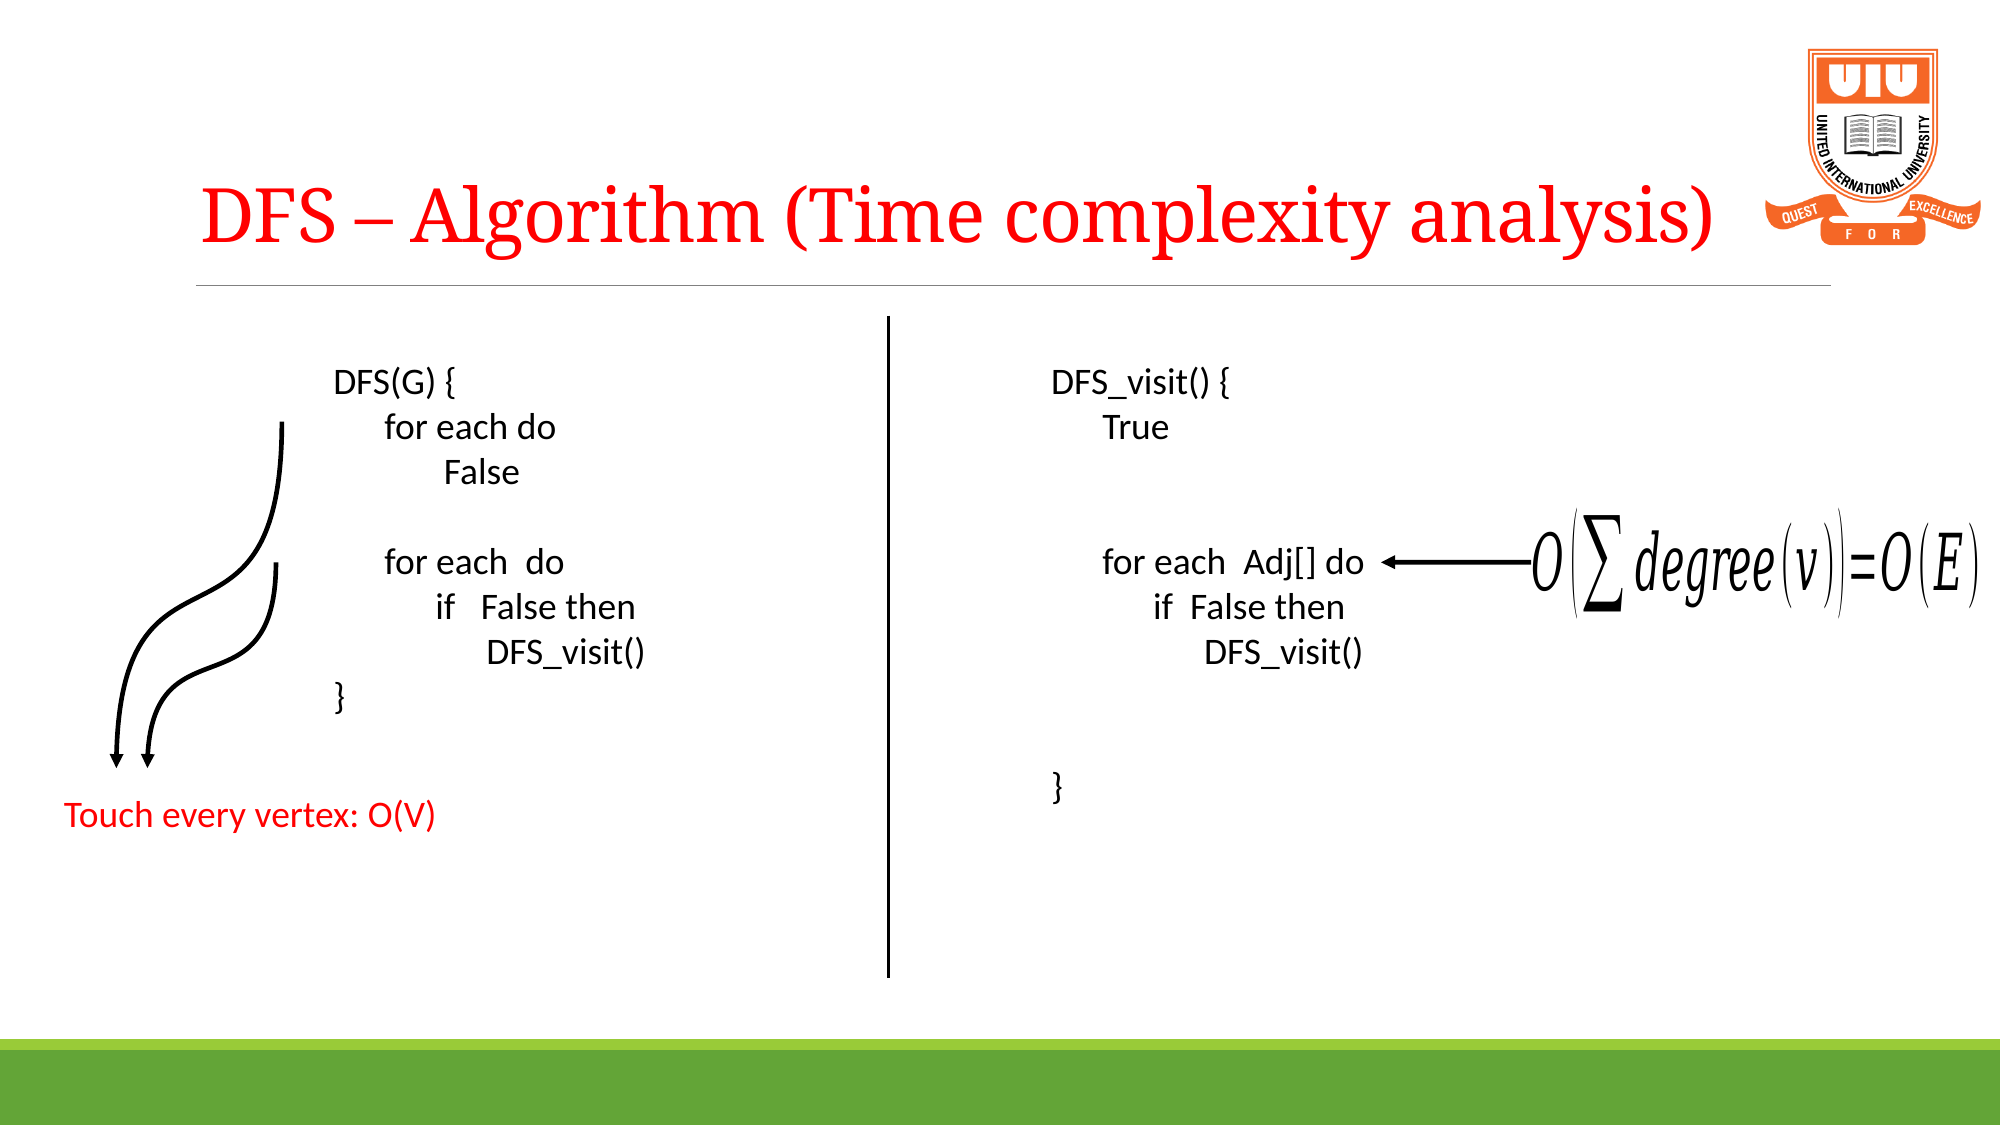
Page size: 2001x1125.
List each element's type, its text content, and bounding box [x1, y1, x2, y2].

title DFS – Algorithm (Time complexity analysis) [185, 27, 1906, 266]
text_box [108, 600, 316, 730]
text_box Touch every vertex: O(V) [49, 782, 452, 843]
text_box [25, 511, 373, 679]
picture [1741, 47, 2000, 246]
